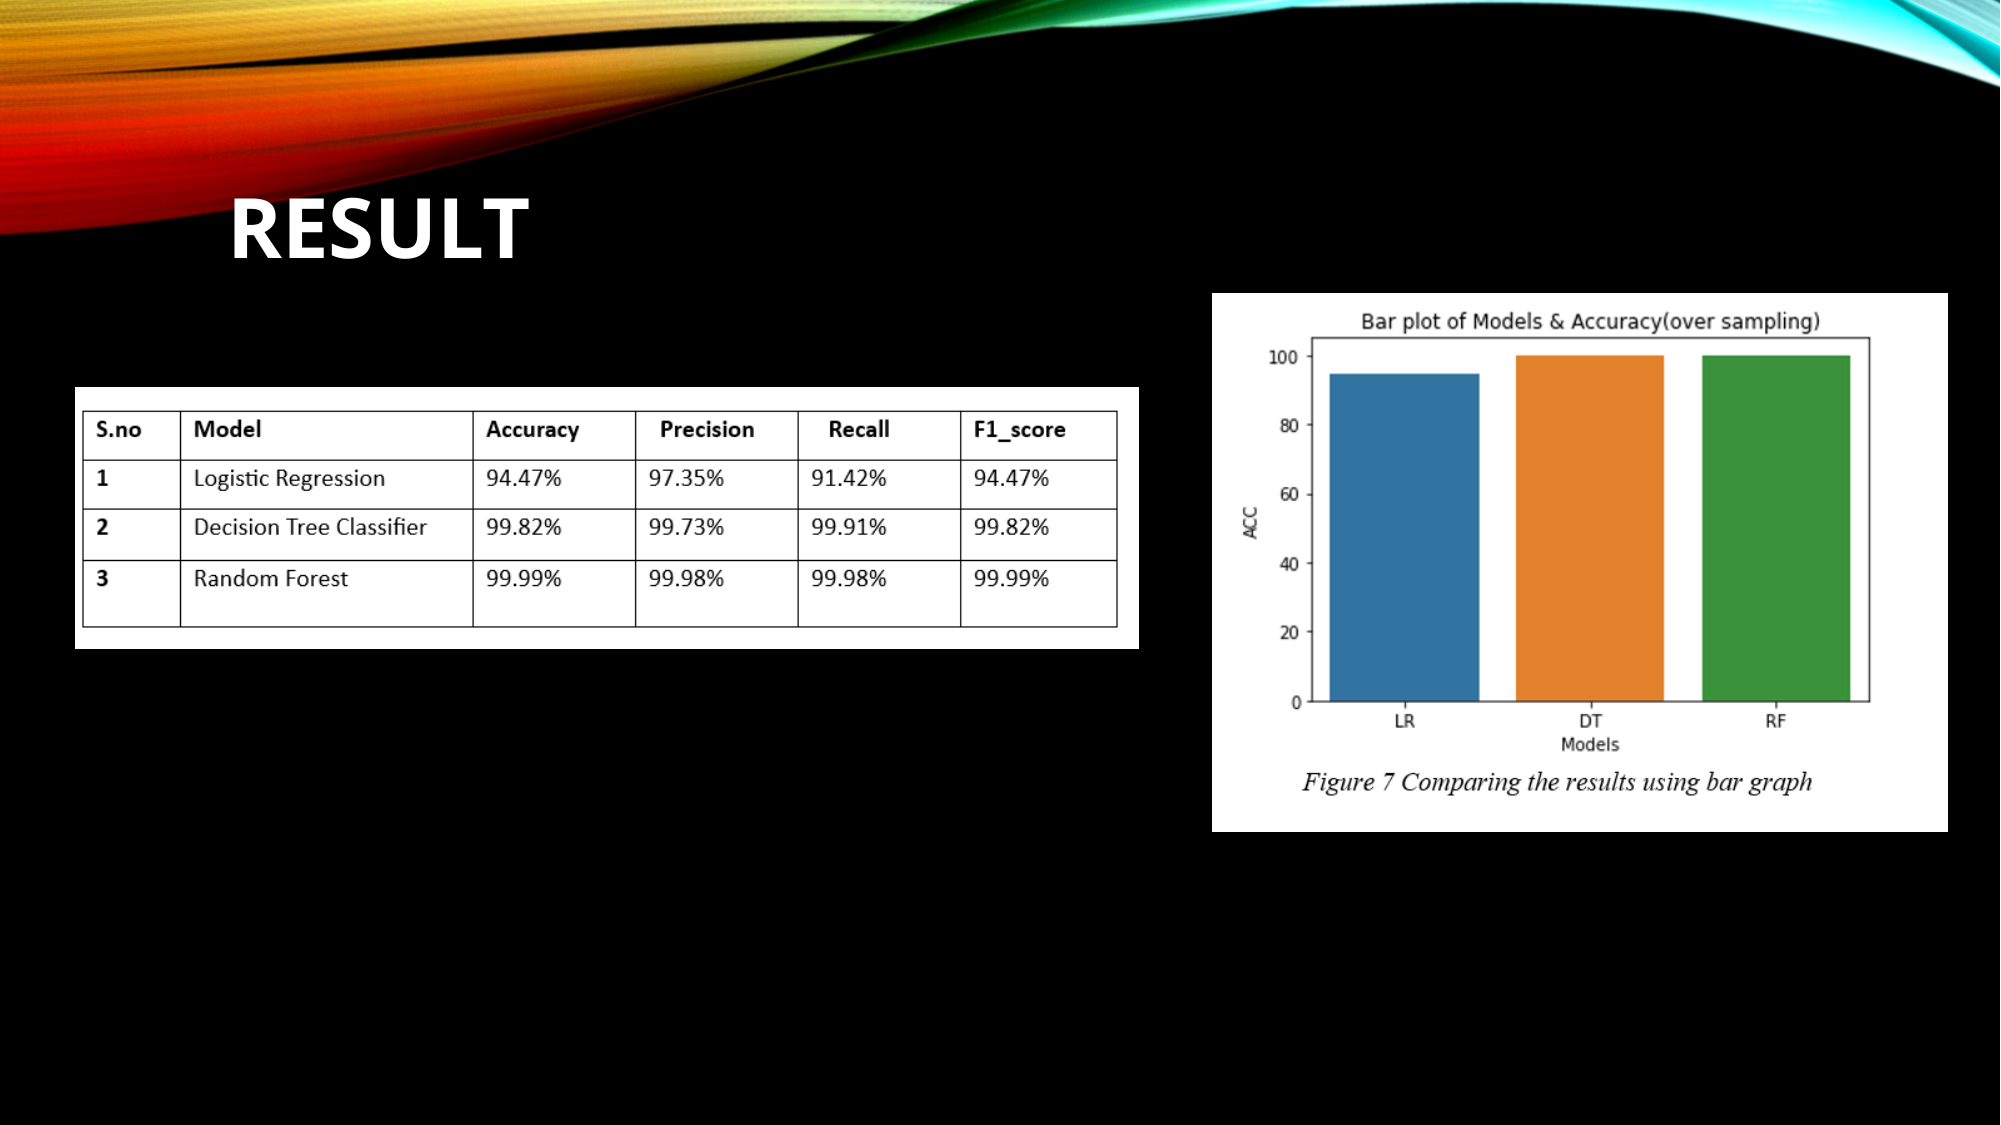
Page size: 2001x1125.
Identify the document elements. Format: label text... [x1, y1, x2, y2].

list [74, 387, 1139, 649]
title RESULT [212, 125, 575, 338]
picture [0, 0, 2000, 237]
picture [1212, 293, 1948, 832]
